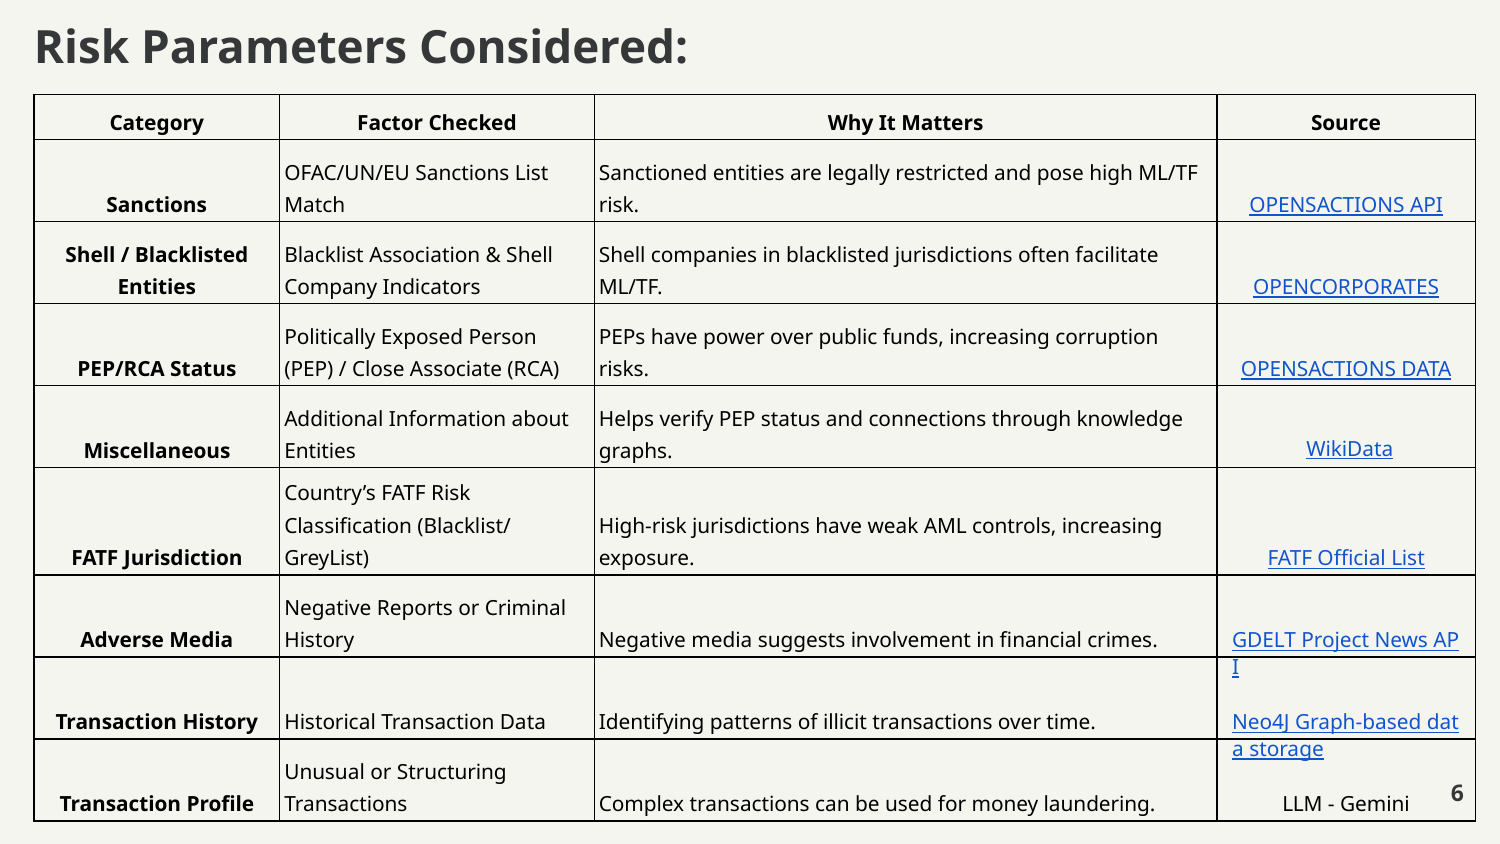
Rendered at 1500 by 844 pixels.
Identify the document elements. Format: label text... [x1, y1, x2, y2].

table_cell OPENSACTIONS DATA [1218, 304, 1475, 385]
table_cell Adverse Media [35, 576, 279, 656]
table_cell PEPs have power over public funds, increasing corruption risks. [595, 304, 1216, 385]
table_cell Neo4J Graph-based data storage [1218, 658, 1475, 738]
table_cell LLM - Gemini [1218, 740, 1475, 820]
table_cell Transaction Profile [35, 740, 279, 820]
table_cell FATF Jurisdiction [35, 468, 279, 574]
table_cell Historical Transaction Data [280, 658, 594, 738]
table_cell Blacklist Association & Shell Company Indicators [280, 222, 594, 303]
table_cell Identifying patterns of illicit transactions over time. [595, 658, 1216, 738]
table_cell Shell companies in blacklisted jurisdictions often facilitate ML/TF. [595, 222, 1216, 303]
table_cell PEP/RCA Status [35, 304, 279, 385]
table_cell Helps verify PEP status and connections through knowledge graphs. [595, 386, 1216, 467]
table_cell Shell / Blacklisted Entities [35, 222, 279, 303]
table_cell Additional Information about Entities [280, 386, 594, 467]
table_cell Sanctions [35, 140, 279, 221]
table_cell OPENCORPORATES [1218, 222, 1475, 303]
table_cell GDELT Project News API [1218, 576, 1475, 656]
table_cell Unusual or Structuring Transactions [280, 740, 594, 820]
table_header Factor Checked [280, 95, 594, 139]
table_cell WikiData [1218, 386, 1475, 467]
table_cell Miscellaneous [35, 386, 279, 467]
table_header Source [1218, 95, 1475, 139]
table_cell Transaction History [35, 658, 279, 738]
table_cell High-risk jurisdictions have weak AML controls, increasing exposure. [595, 468, 1216, 574]
table_cell Politically Exposed Person (PEP) / Close Associate (RCA) [280, 304, 594, 385]
table_cell Complex transactions can be used for money laundering. [595, 740, 1216, 820]
table_cell FATF Official List [1218, 468, 1475, 574]
table_header Category [35, 95, 279, 139]
table_cell Sanctioned entities are legally restricted and pose high ML/TF risk. [595, 140, 1216, 221]
table_cell OFAC/UN/EU Sanctions List Match [280, 140, 594, 221]
table_header Why It Matters [595, 95, 1216, 139]
table_cell Negative media suggests involvement in financial crimes. [595, 576, 1216, 656]
title Risk Parameters Considered: [33, 23, 751, 94]
table_cell Negative Reports or Criminal History [280, 576, 594, 656]
table_cell Country’s FATF Risk Classification (Blacklist/ GreyList) [280, 468, 594, 574]
table_cell OPENSACTIONS API [1218, 140, 1475, 221]
